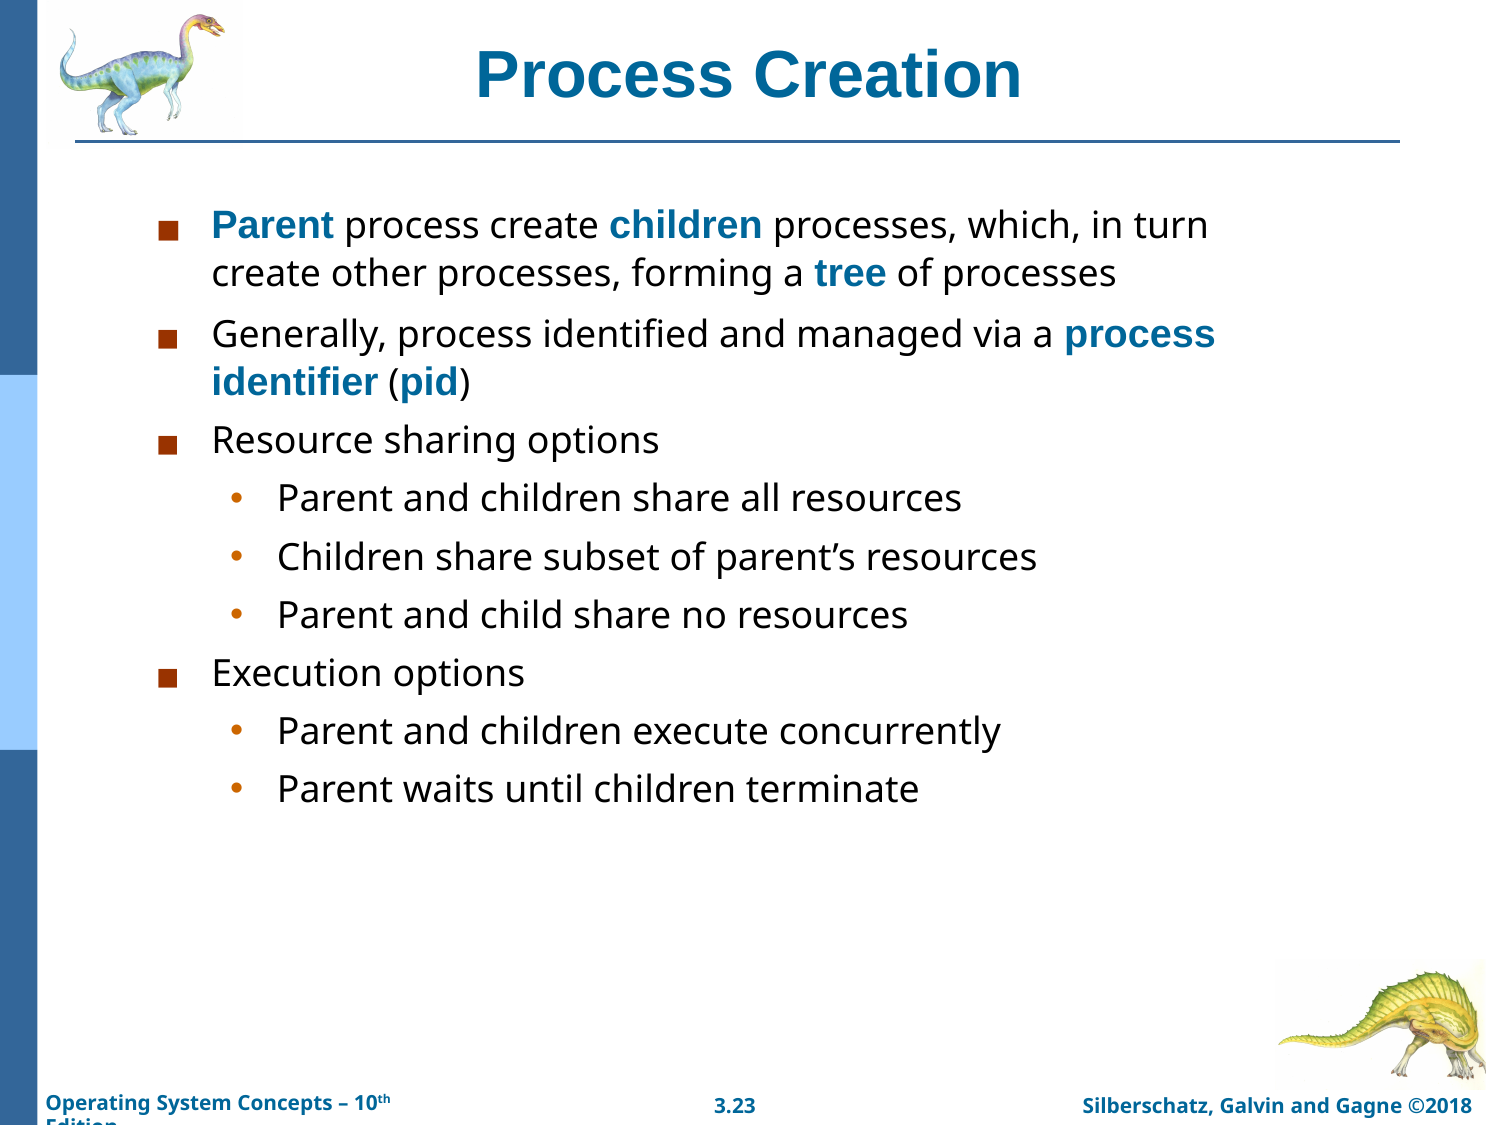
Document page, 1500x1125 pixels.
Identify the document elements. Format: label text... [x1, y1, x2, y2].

list Parent process create children processes, which, in turn create other processes, forming a tree of processes Generally, process identified and managed via a process identifier (pid) Resource sharing options Parent and children share all resources Children share subset of parent’s resources Parent and child share no resources Execution options Parent and children execute concurrently Parent waits until children terminate [140, 191, 1260, 1010]
title Process Creation [75, 24, 1425, 119]
picture [1275, 959, 1486, 1090]
picture [46, 0, 243, 149]
